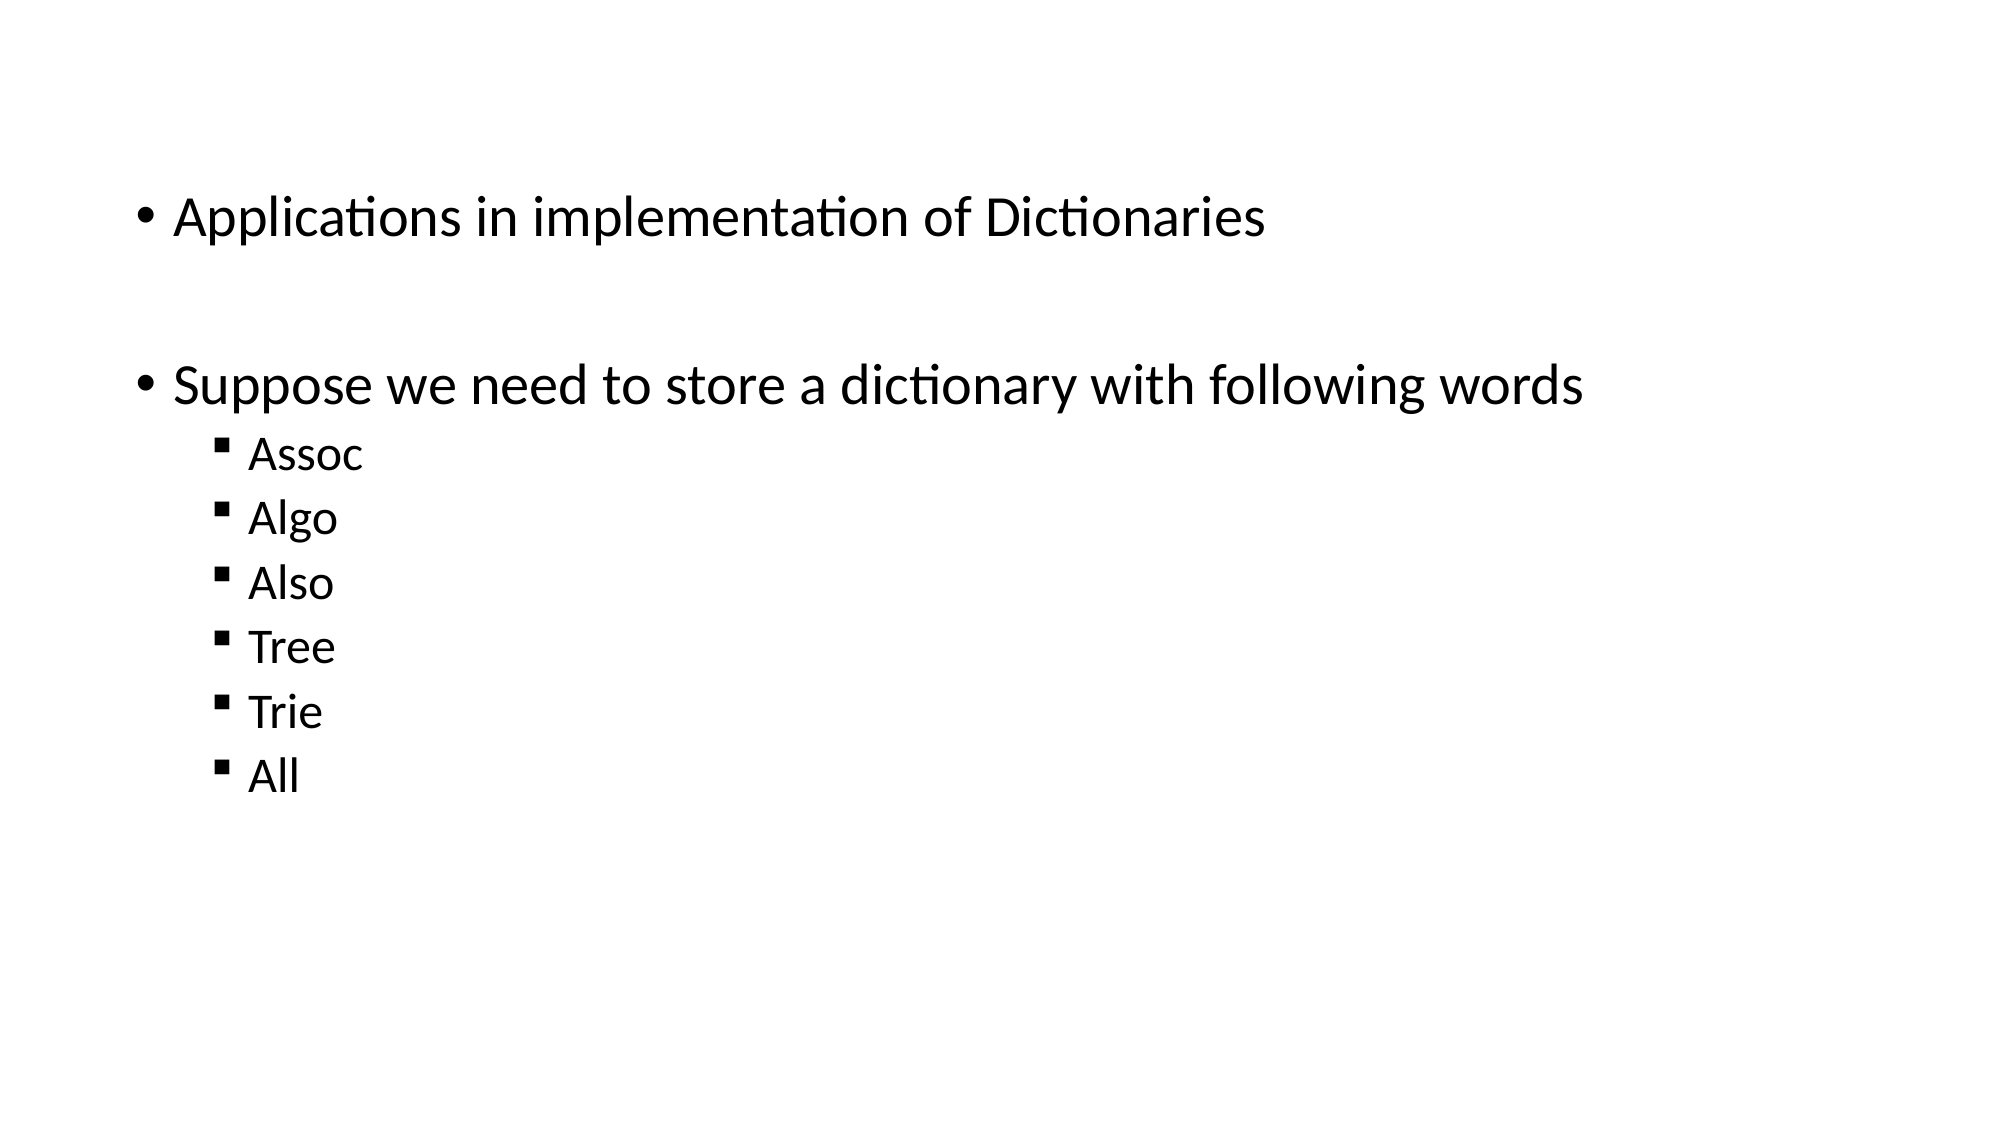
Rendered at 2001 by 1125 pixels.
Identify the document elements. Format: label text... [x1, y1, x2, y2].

list Applications in implementation of Dictionaries Suppose we need to store a dictionary with following words Assoc Algo Also Tree Trie All [120, 179, 1846, 893]
